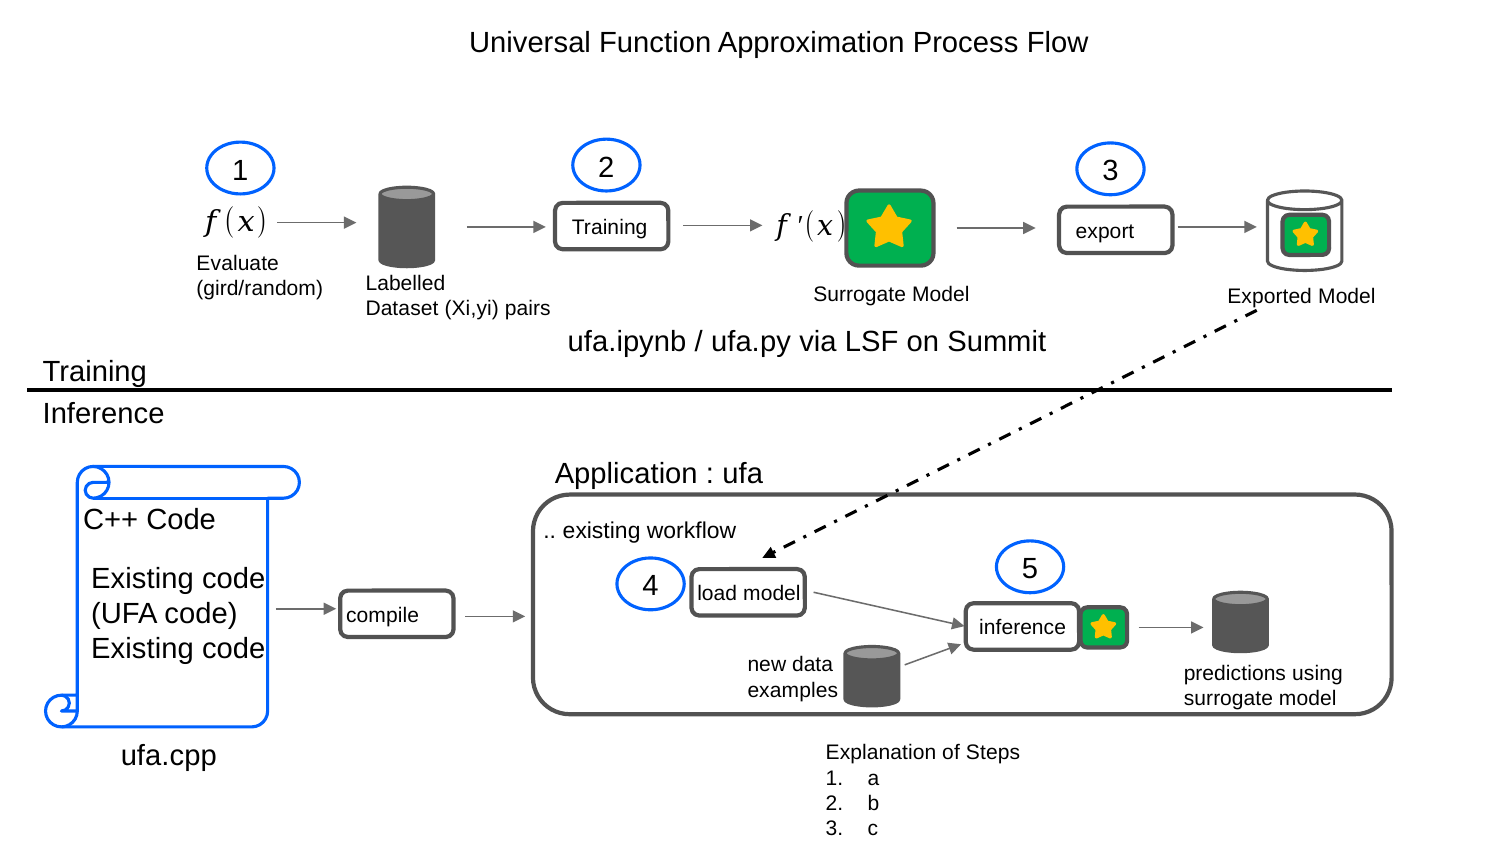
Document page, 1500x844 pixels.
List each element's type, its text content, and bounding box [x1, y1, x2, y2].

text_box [762, 310, 1257, 389]
text_box [1056, 204, 1175, 256]
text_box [1282, 214, 1330, 256]
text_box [904, 644, 962, 666]
text_box ufa.ipynb / ufa.py via LSF on Summit [552, 315, 757, 366]
text_box [339, 588, 454, 593]
text_box [1211, 590, 1270, 651]
text_box Evaluate (gird/random) [181, 241, 339, 307]
text_box predictions using surrogate model [1168, 651, 1369, 718]
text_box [762, 398, 1257, 559]
text_box Universal Function Approximation Process Flow [454, 15, 1105, 66]
text_box [530, 492, 1394, 717]
text_box [844, 188, 936, 268]
text_box ufa.cpp [106, 728, 233, 779]
text_box [842, 644, 901, 708]
text_box Exported Model [1212, 274, 1391, 315]
text_box new data examples [732, 643, 855, 709]
text_box Explanation of Steps a b c [810, 731, 1486, 844]
text_box Surrogate Model [798, 272, 985, 308]
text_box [206, 141, 275, 195]
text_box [1076, 142, 1145, 195]
text_box Labelled Dataset (Xi,yi) pairs [350, 261, 567, 328]
text_box [339, 634, 455, 640]
text_box Inference [27, 396, 180, 437]
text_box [572, 138, 641, 192]
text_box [996, 566, 1064, 593]
text_box [552, 200, 671, 252]
text_box [865, 203, 913, 248]
text_box export [1060, 209, 1156, 250]
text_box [1080, 607, 1128, 648]
text_box C++ Code [43, 464, 302, 730]
text_box [1265, 188, 1345, 273]
text_box Existing code (UFA code) Existing code [76, 551, 281, 672]
text_box Training [557, 205, 669, 246]
text_box [377, 185, 436, 261]
text_box Application : ufa [540, 446, 757, 497]
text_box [813, 591, 965, 627]
text_box Training [27, 344, 163, 387]
text_box .. existing workflow [528, 508, 752, 551]
text_box compile [331, 593, 468, 634]
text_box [616, 557, 685, 611]
